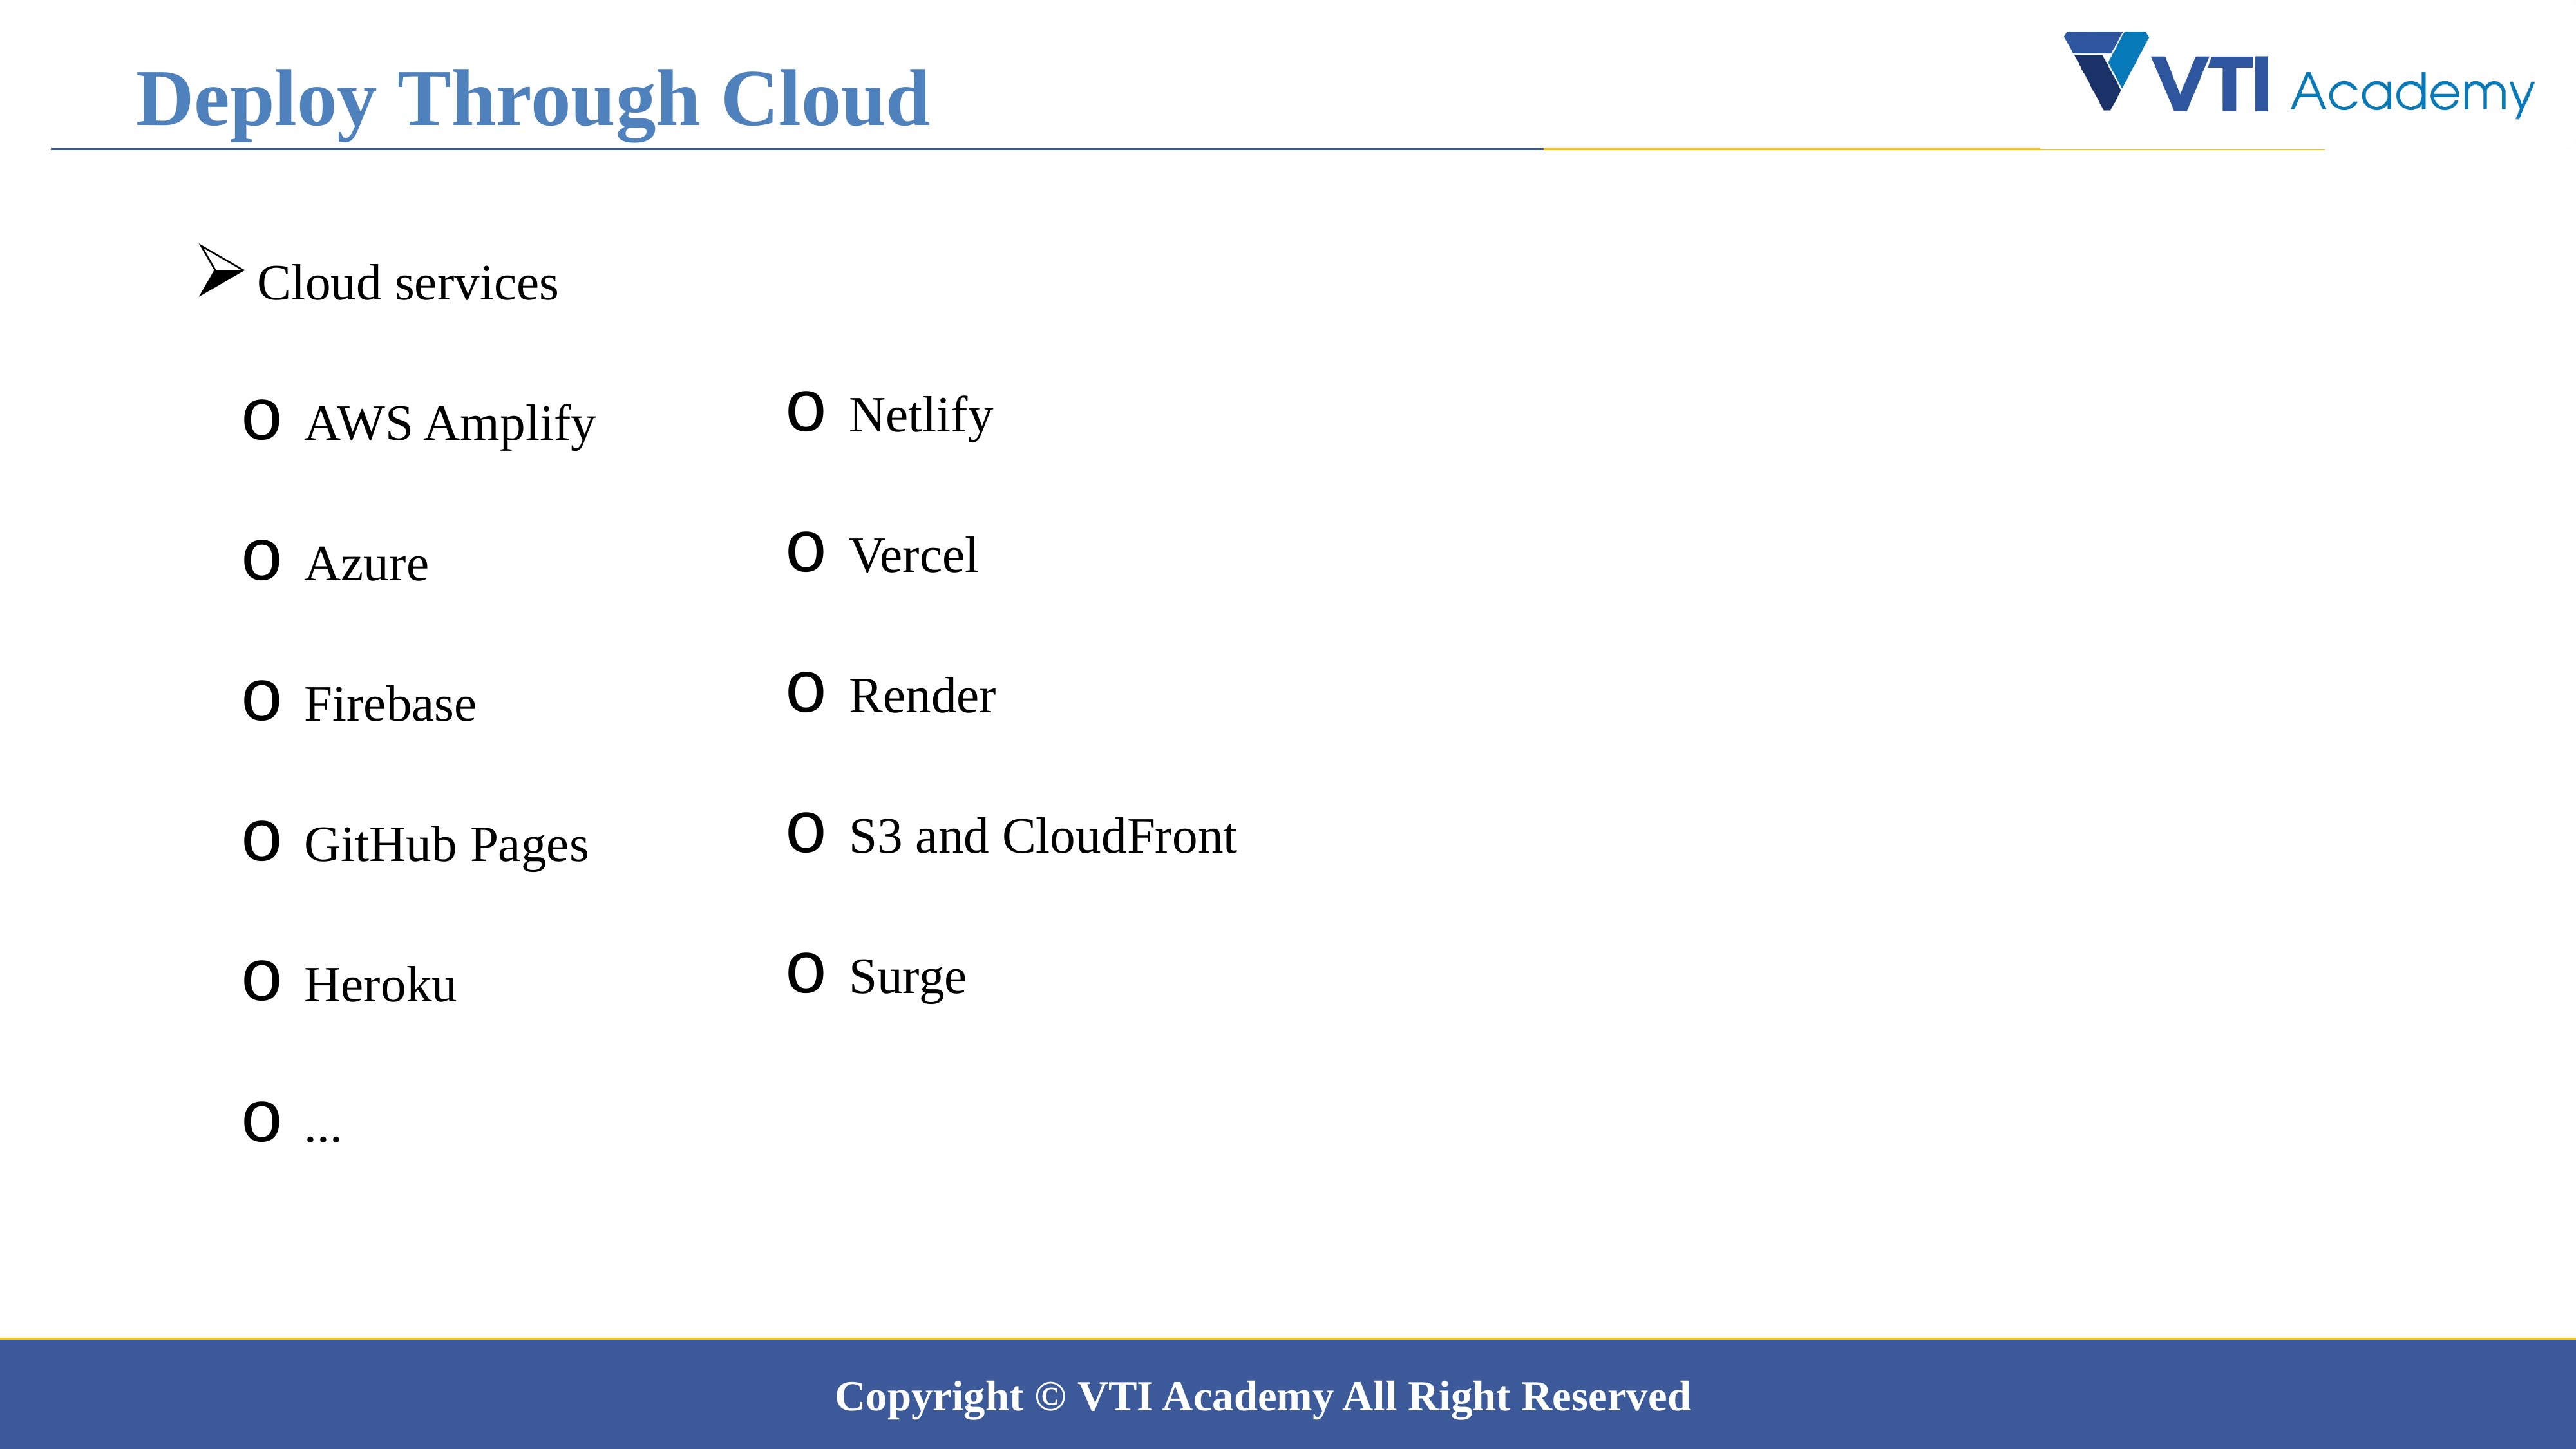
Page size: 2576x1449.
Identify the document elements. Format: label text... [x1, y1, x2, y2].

picture [2034, 0, 2576, 149]
text_box Cloud services AWS Amplify Azure Firebase GitHub Pages Heroku ... [183, 243, 980, 1320]
text_box Netlify Vercel Render S3 and CloudFront Surge [728, 235, 1524, 1312]
text_box Deploy Through Cloud [126, 60, 1774, 126]
